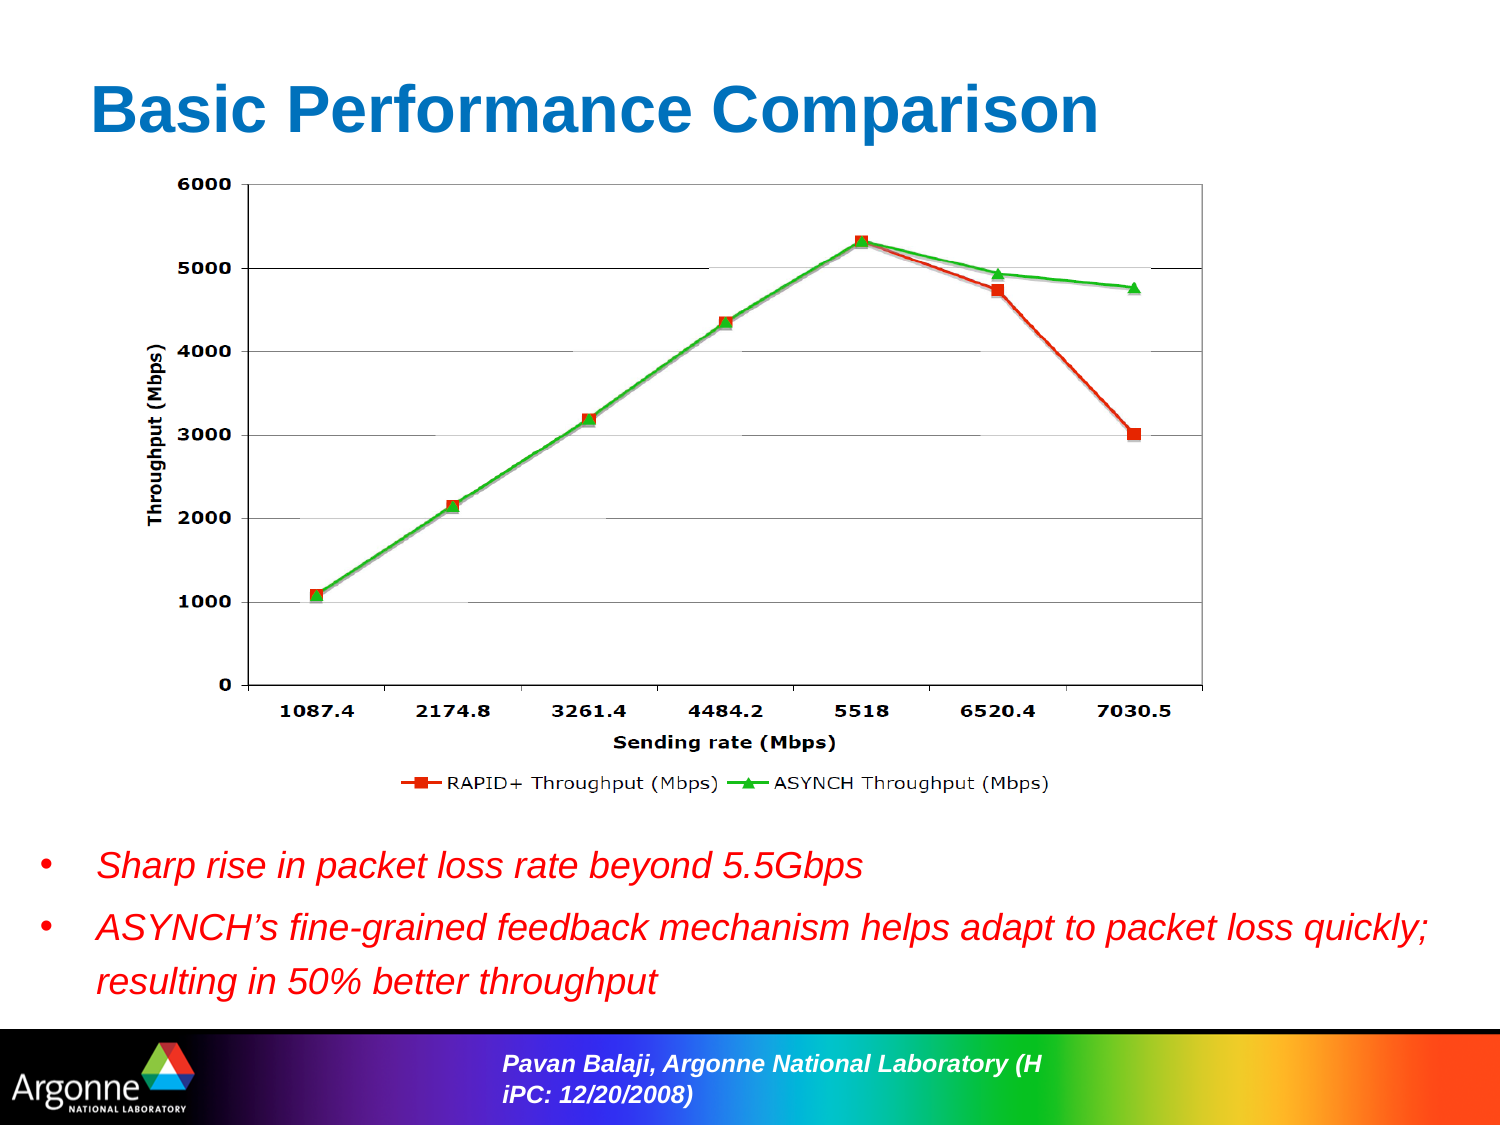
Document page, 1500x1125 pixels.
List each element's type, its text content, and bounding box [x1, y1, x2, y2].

picture [112, 149, 1251, 813]
title Basic Performance Comparison [74, 24, 1426, 188]
footer Pavan Balaji, Argonne National Laboratory (HiPC: 12/20/2008) [487, 1034, 1063, 1113]
list Sharp rise in packet loss rate beyond 5.5Gbps ASYNCH’s fine-grained feedback mechanism helps adapt to packet loss quickly; resulting in 50% better throughput [24, 824, 1476, 1001]
picture [0, 1029, 1500, 1125]
